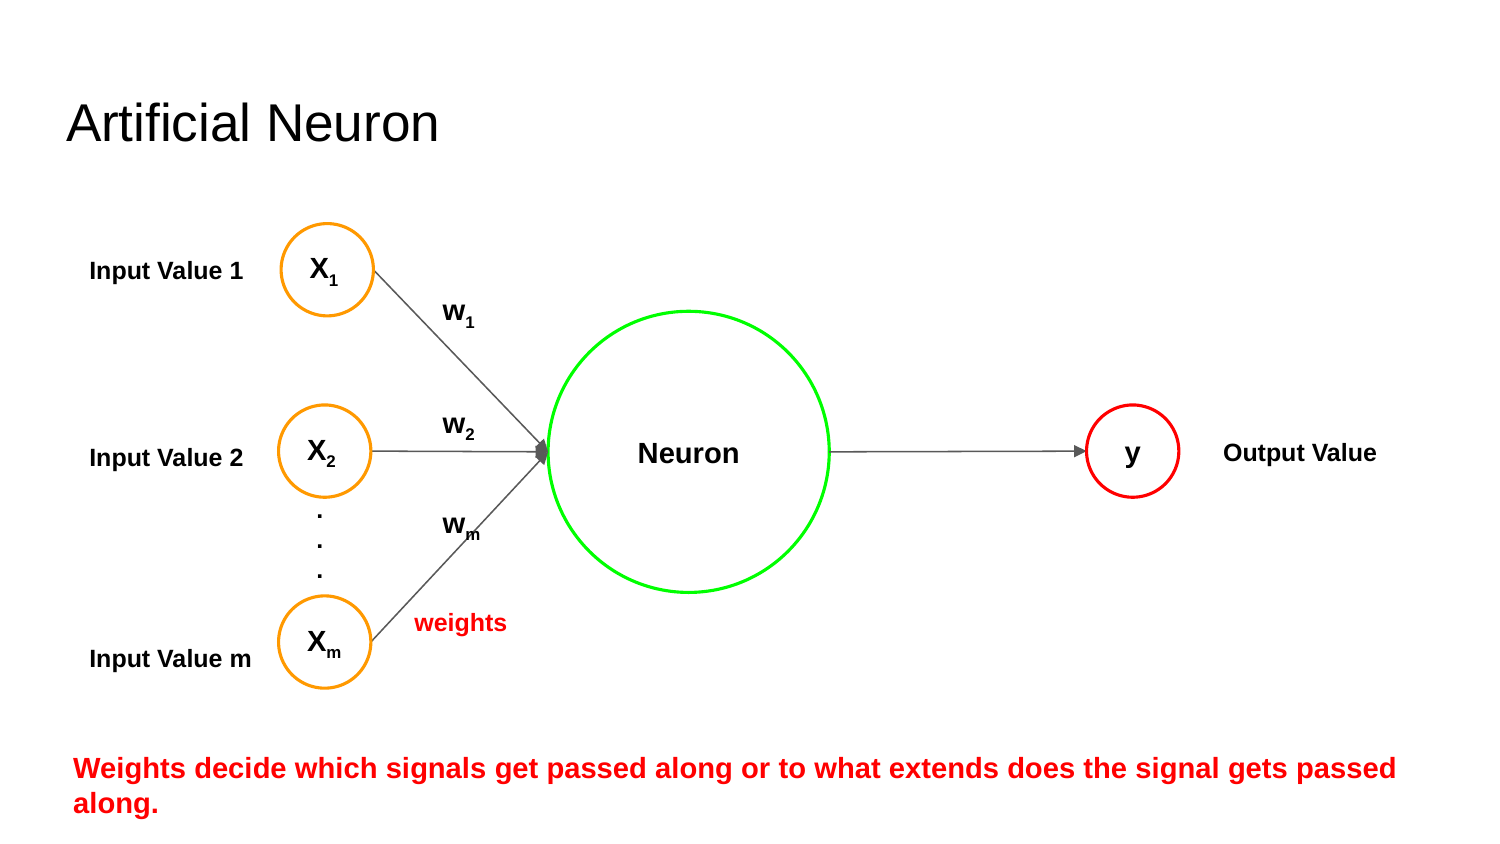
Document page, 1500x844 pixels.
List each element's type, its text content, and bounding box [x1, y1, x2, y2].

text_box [370, 451, 549, 643]
text_box X1 [281, 223, 374, 316]
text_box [373, 269, 549, 449]
text_box X2 [278, 404, 368, 493]
text_box Output Value [1208, 421, 1410, 482]
text_box y [1086, 404, 1179, 498]
text_box Neuron [553, 311, 830, 593]
text_box . . . [301, 478, 346, 599]
text_box Weights decide which signals get passed along or to what extends does the signal gets passed along. [58, 734, 1452, 835]
text_box Xm [278, 599, 371, 689]
text_box Input Value 1 [74, 239, 276, 300]
text_box Input Value m [74, 627, 276, 688]
text_box Input Value 2 [74, 426, 276, 487]
title Artificial Neuron [51, 72, 1449, 167]
